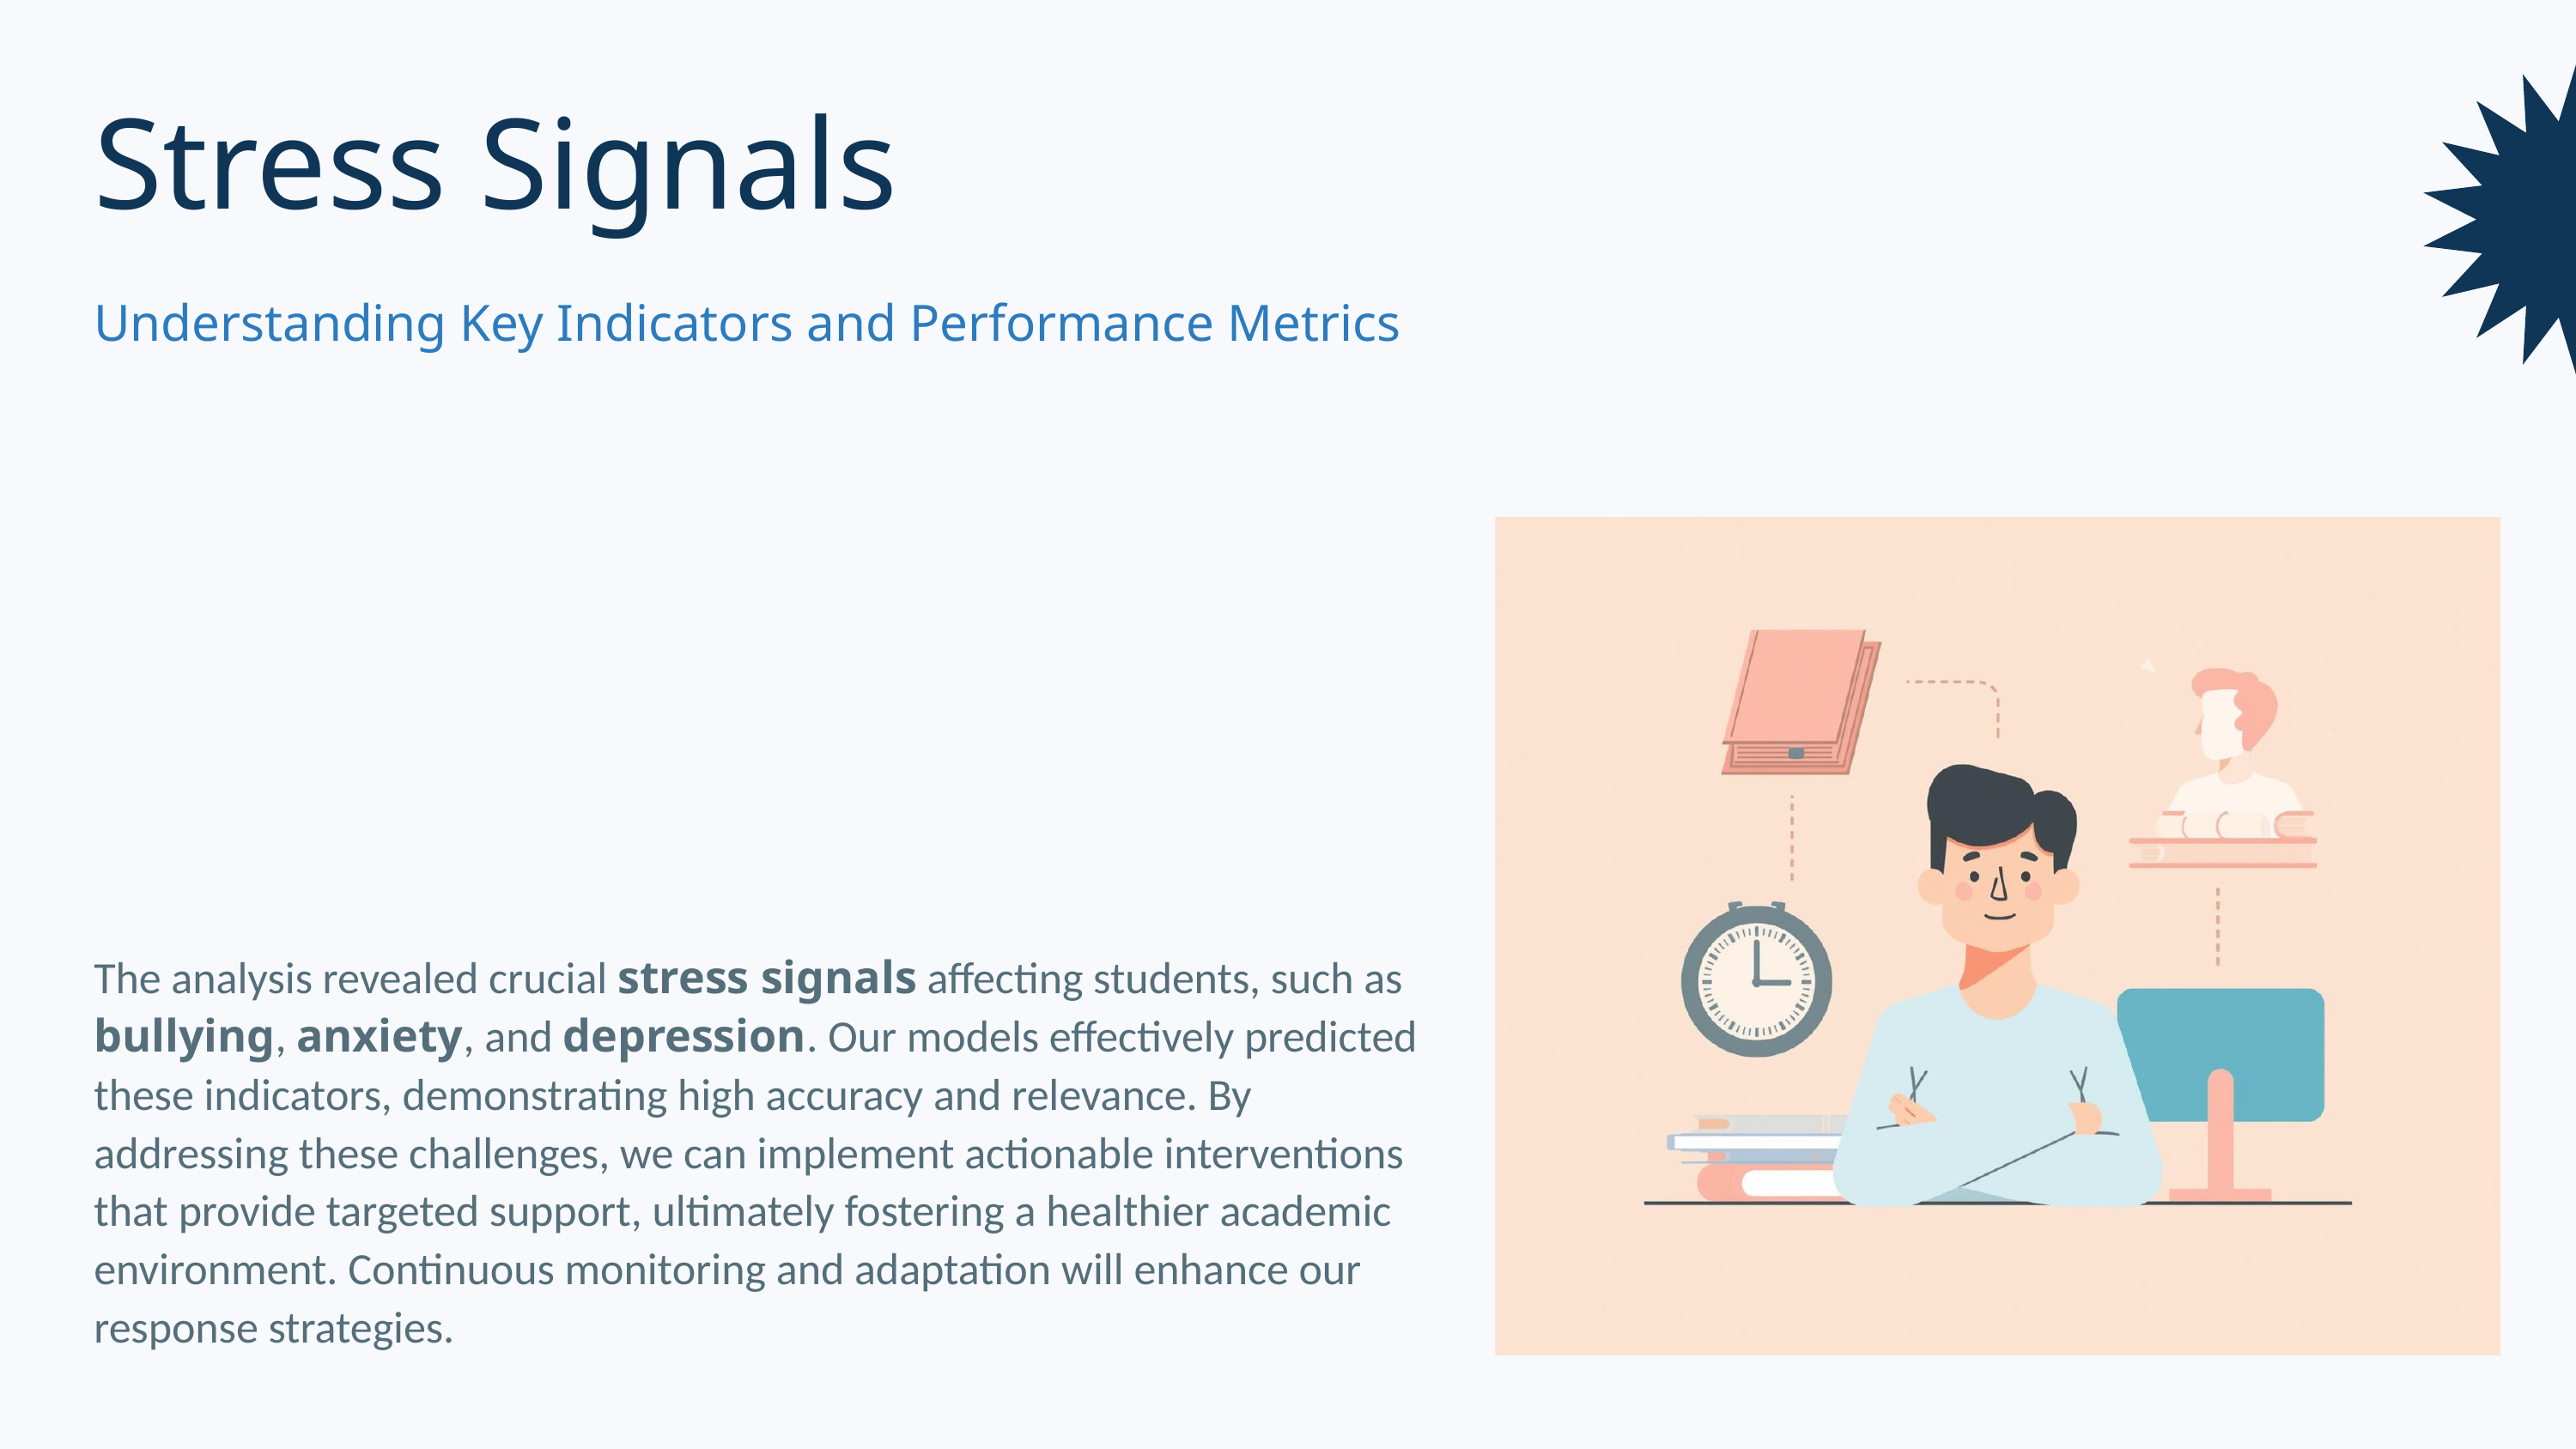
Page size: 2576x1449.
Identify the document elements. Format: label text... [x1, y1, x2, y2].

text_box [1495, 517, 2501, 1355]
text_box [94, 94, 1918, 348]
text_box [2422, 64, 2576, 376]
text_box The analysis revealed crucial stress signals affecting students, such as bullying, anxiety, and depression. Our models effectively predicted these indicators, demonstrating high accuracy and relevance. By addressing these challenges, we can implement actionable interventions that provide targeted support, ultimately fostering a healthier academic environment. Continuous monitoring and adaptation will enhance our response strategies. [94, 944, 1442, 1352]
